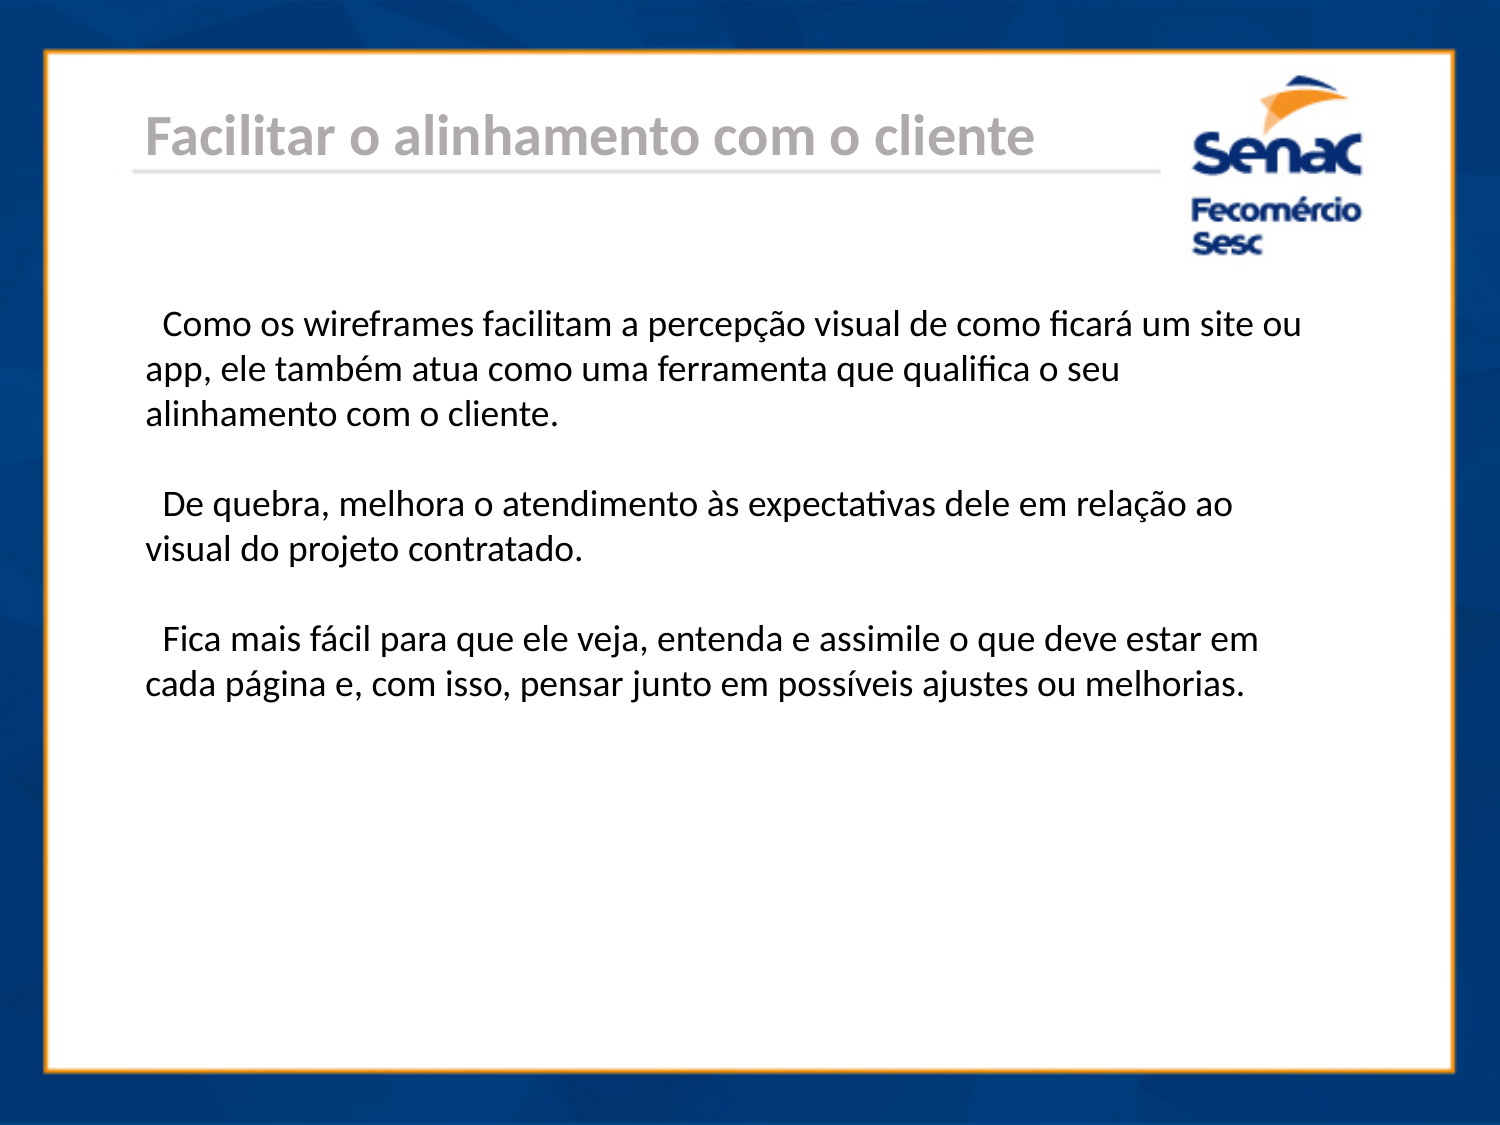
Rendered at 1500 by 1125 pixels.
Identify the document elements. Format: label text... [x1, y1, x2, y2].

text_box Como os wireframes facilitam a percepção visual de como ficará um site ou app, ele também atua como uma ferramenta que qualifica o seu alinhamento com o cliente. De quebra, melhora o atendimento às expectativas dele em relação ao visual do projeto contratado. Fica mais fácil para que ele veja, entenda e assimile o que deve estar em cada página e, com isso, pensar junto em possíveis ajustes ou melhorias. [130, 291, 1337, 711]
text_box Facilitar o alinhamento com o cliente [130, 79, 1130, 194]
picture [0, 0, 1500, 1125]
